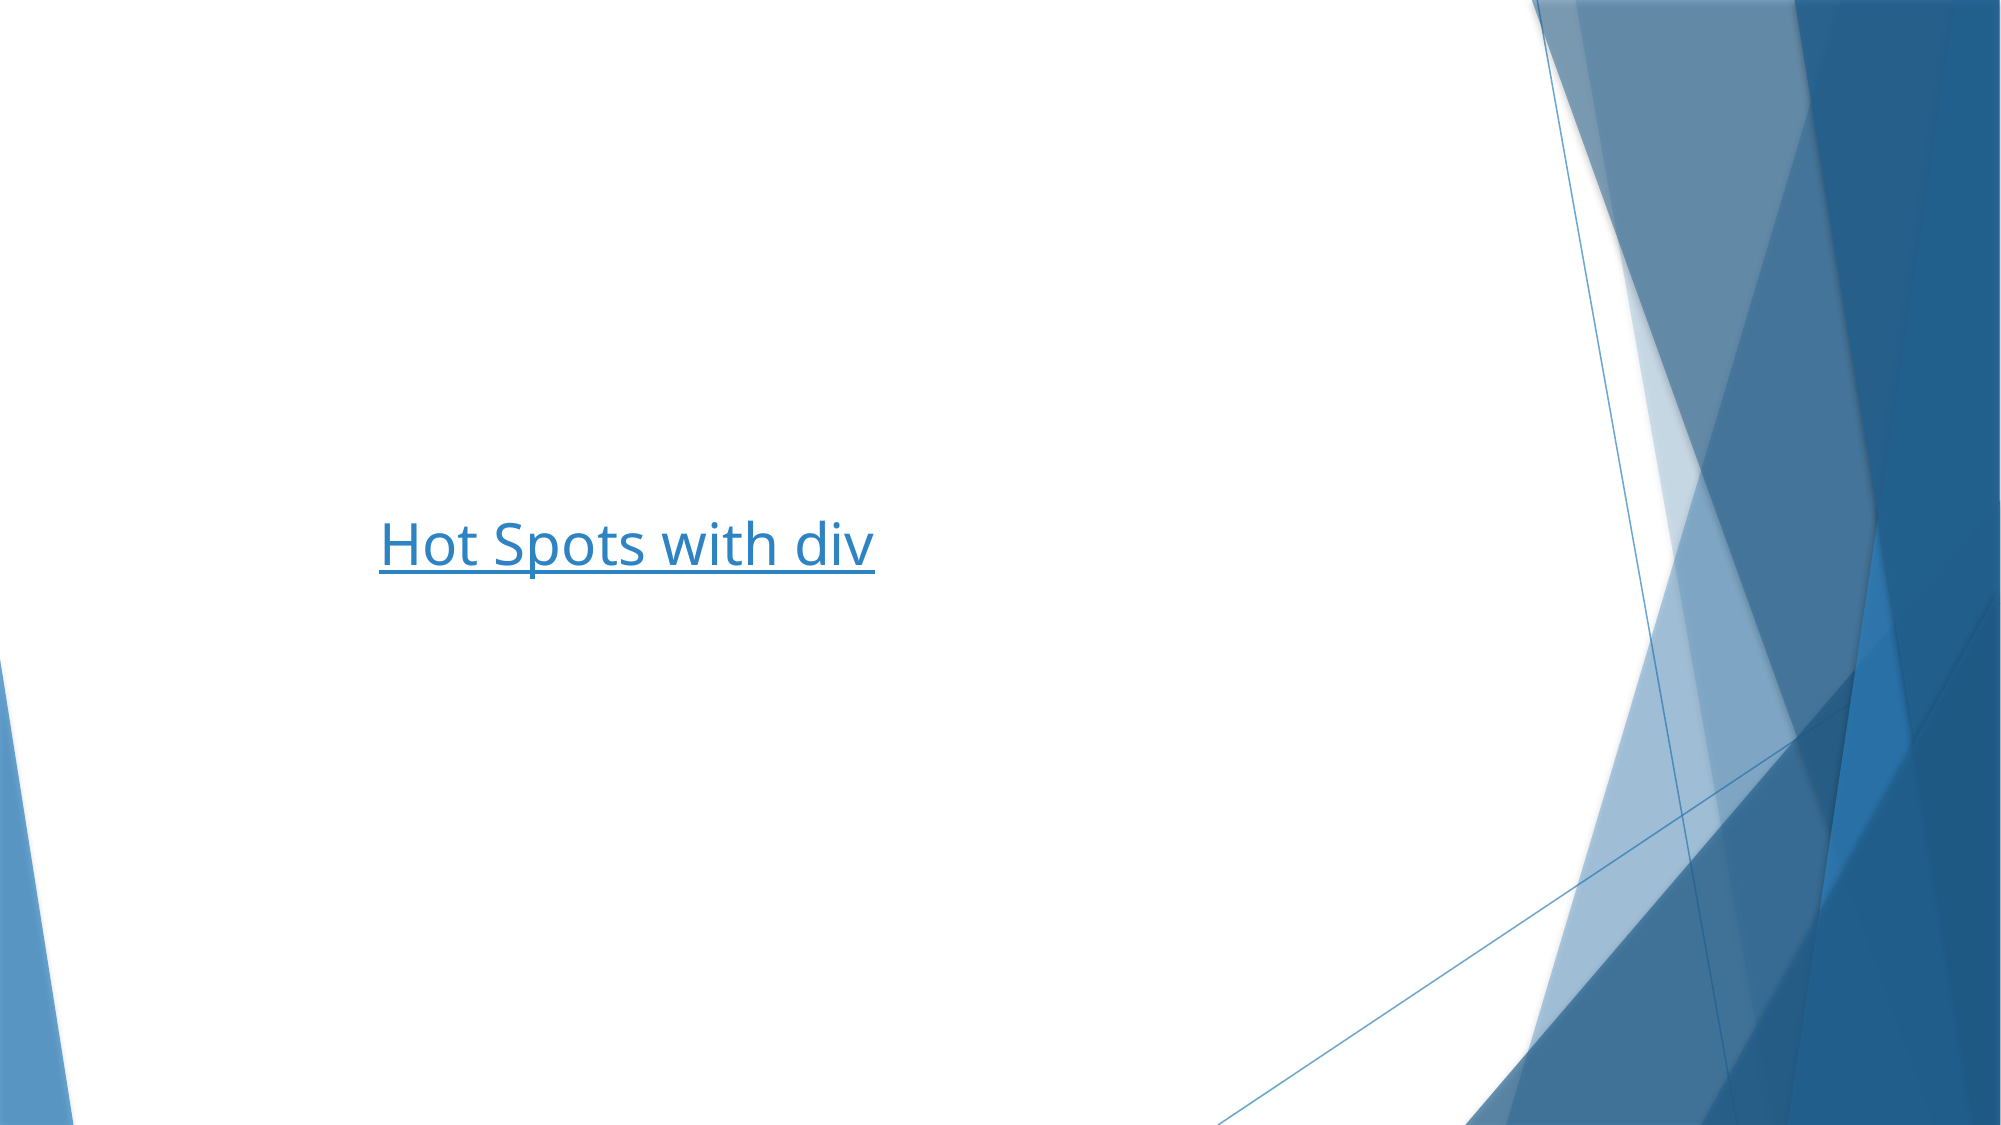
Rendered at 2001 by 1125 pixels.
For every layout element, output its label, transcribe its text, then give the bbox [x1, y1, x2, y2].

text_box Hot Spots with div [364, 499, 890, 594]
